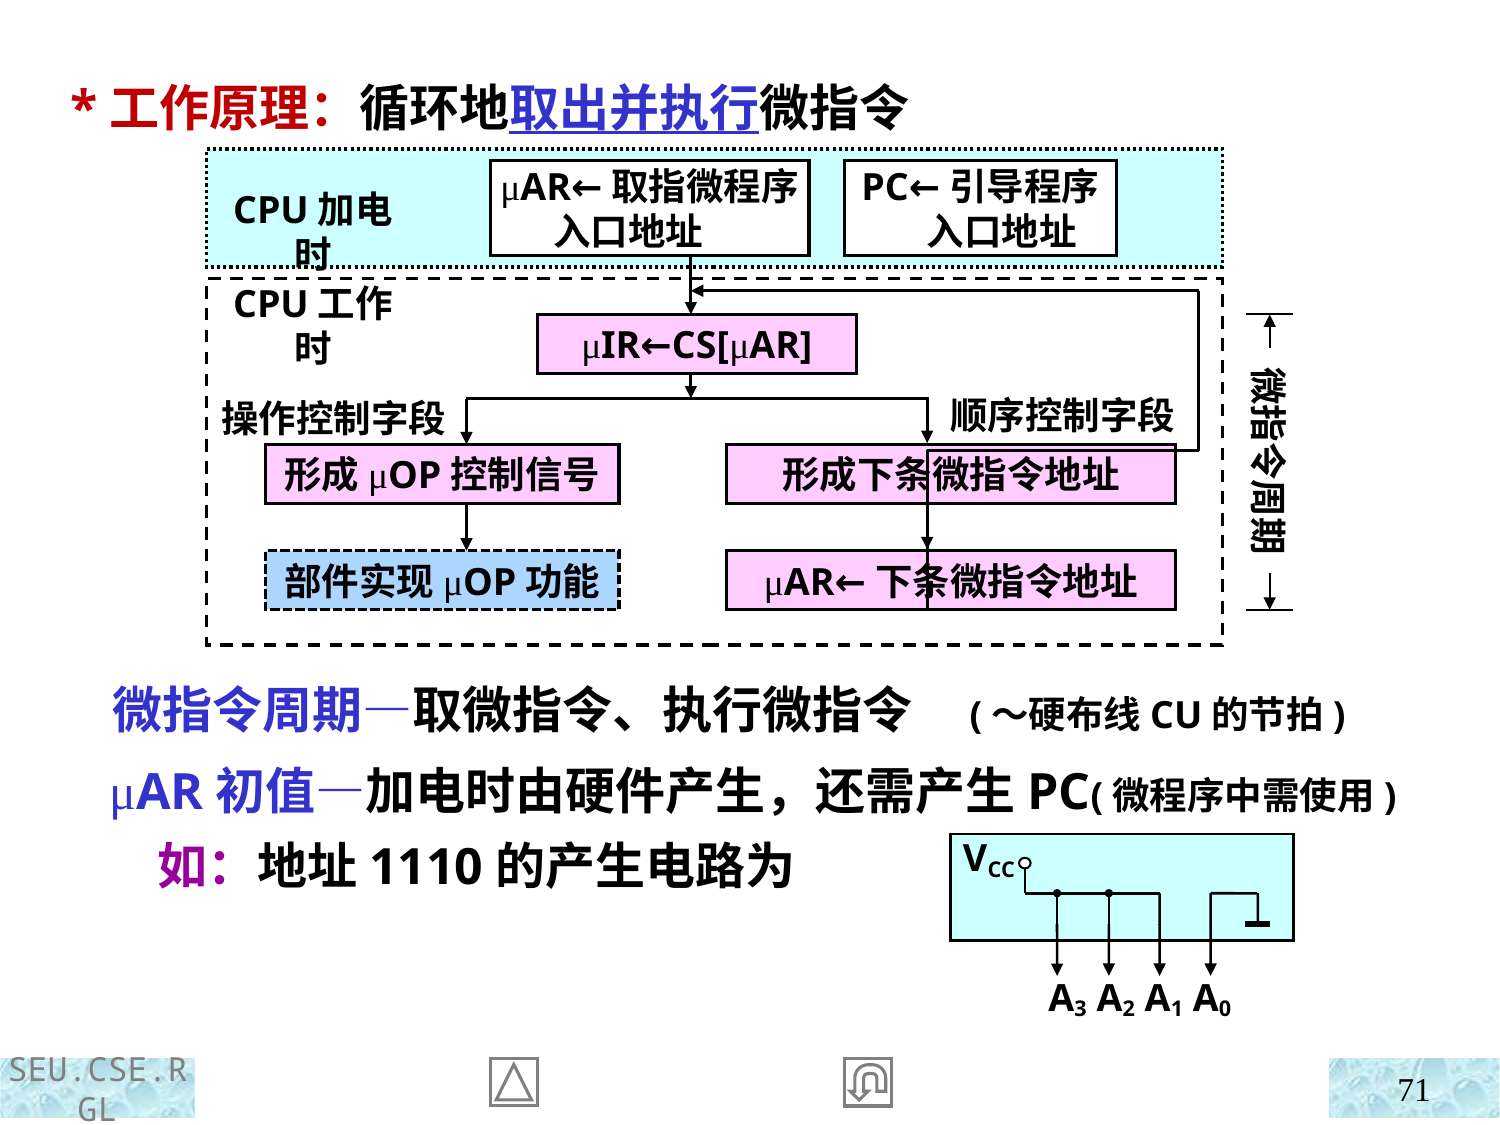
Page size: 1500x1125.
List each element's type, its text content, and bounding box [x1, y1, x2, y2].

text_box *工作原理：循环地取出并执行微指令 [29, 54, 1471, 145]
text_box [490, 1058, 538, 1106]
text_box [844, 1058, 892, 1107]
text_box [950, 833, 1294, 1024]
text_box [206, 148, 1223, 254]
text_box [206, 255, 1294, 646]
slide_number 71 [1328, 1058, 1500, 1118]
text_box 微指令周期—取微指令、执行微指令 (～硬布线CU的节拍) [29, 655, 1477, 746]
text_box [0, 1058, 195, 1118]
text_box μAR初值—加电时由硬件产生，还需产生PC(微程序中需使用) 如：地址1110的产生电路为 [29, 746, 1477, 902]
